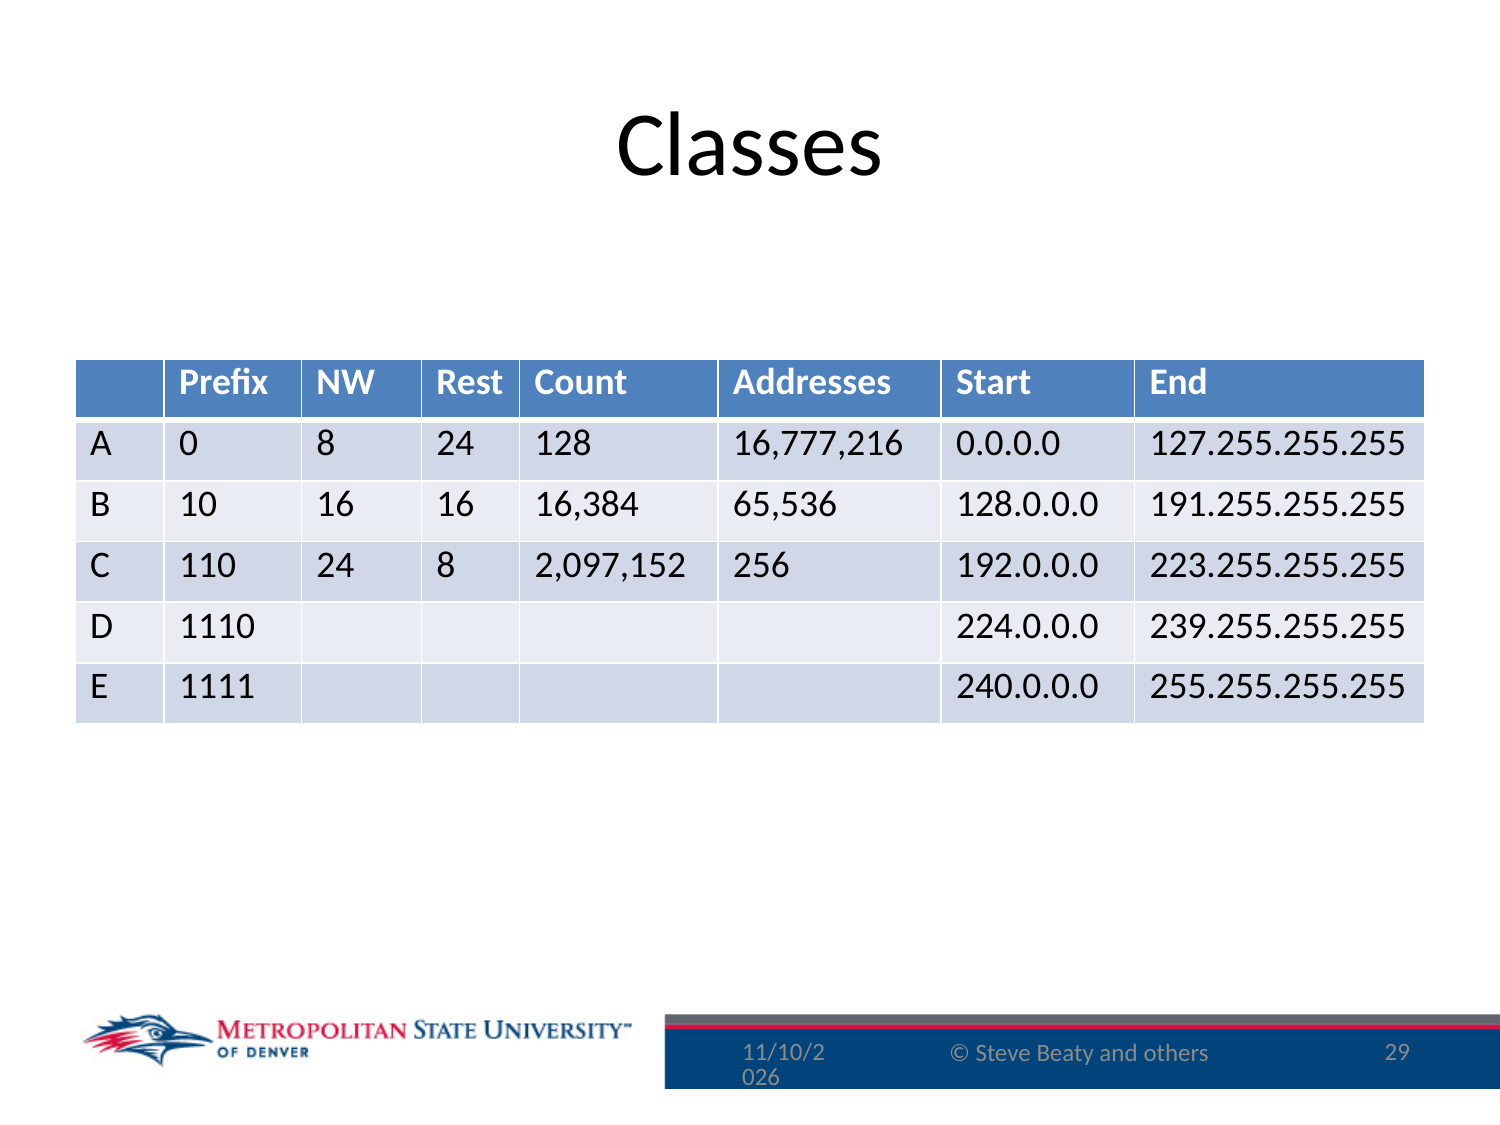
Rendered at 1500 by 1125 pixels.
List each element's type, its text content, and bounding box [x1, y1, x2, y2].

table_cell 256 [719, 542, 940, 601]
table_header [76, 360, 163, 417]
footer © Steve Beaty and others [841, 1021, 1317, 1082]
table_cell [422, 664, 519, 723]
table_cell 0 [165, 423, 301, 480]
table_cell 128.0.0.0 [942, 482, 1134, 541]
table_cell 255.255.255.255 [1135, 664, 1424, 723]
table_cell 128 [520, 423, 717, 480]
table_cell 192.0.0.0 [942, 542, 1134, 601]
table_cell 16,384 [520, 482, 717, 541]
table_cell 127.255.255.255 [1135, 423, 1424, 480]
table_cell 1111 [165, 664, 301, 723]
table_cell [302, 664, 421, 723]
table_cell 24 [422, 423, 519, 480]
table_cell 110 [165, 542, 301, 601]
table_cell 16 [302, 482, 421, 541]
table_cell 1110 [165, 603, 301, 662]
table_cell 240.0.0.0 [942, 664, 1134, 723]
picture [44, 1012, 1500, 1089]
table_cell B [76, 482, 163, 541]
table_cell [520, 603, 717, 662]
table_cell 16,777,216 [719, 423, 940, 480]
table_cell 8 [302, 423, 421, 480]
table_header Prefix [165, 360, 301, 417]
table_cell 8 [422, 542, 519, 601]
table_cell [302, 603, 421, 662]
table_cell [520, 664, 717, 723]
table_header Rest [422, 360, 519, 417]
table_cell 239.255.255.255 [1135, 603, 1424, 662]
table_cell A [76, 423, 163, 480]
table_cell [422, 603, 519, 662]
table_cell 0.0.0.0 [942, 423, 1134, 480]
table_cell 24 [302, 542, 421, 601]
table_cell 16 [422, 482, 519, 541]
title Classes [75, 45, 1425, 233]
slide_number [727, 1020, 842, 1081]
table_header Start [942, 360, 1134, 417]
table_cell E [76, 664, 163, 723]
table_header NW [302, 360, 421, 417]
table_cell [719, 603, 940, 662]
table_header Addresses [719, 360, 940, 417]
table_cell 191.255.255.255 [1135, 482, 1424, 541]
table_header End [1135, 360, 1424, 417]
table_cell [719, 664, 940, 723]
table_cell D [76, 603, 163, 662]
table_cell 10 [165, 482, 301, 541]
table_cell 224.0.0.0 [942, 603, 1134, 662]
table_cell 223.255.255.255 [1135, 542, 1424, 601]
table_header Count [520, 360, 717, 417]
table_cell C [76, 542, 163, 601]
slide_number 29 [1316, 1020, 1425, 1081]
table_cell 65,536 [719, 482, 940, 541]
table_cell 2,097,152 [520, 542, 717, 601]
